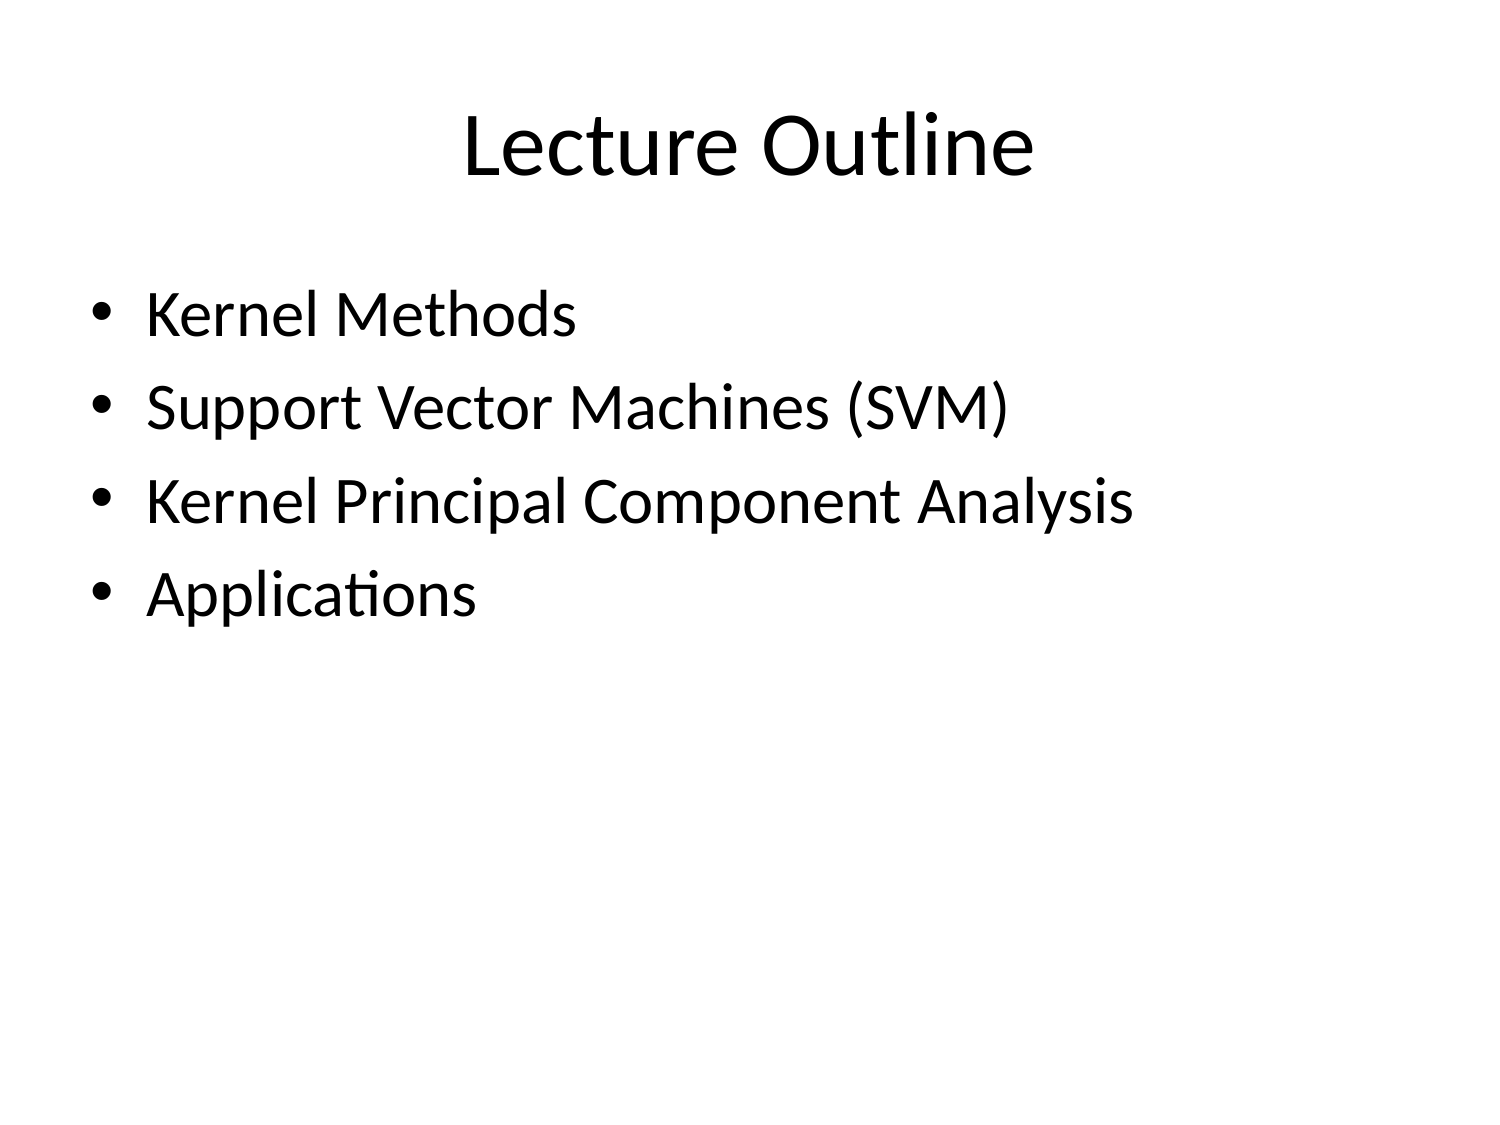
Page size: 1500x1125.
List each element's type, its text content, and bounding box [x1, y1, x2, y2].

title Lecture Outline [75, 45, 1425, 233]
list Kernel Methods Support Vector Machines (SVM) Kernel Principal Component Analysis Applications [75, 262, 1425, 1005]
